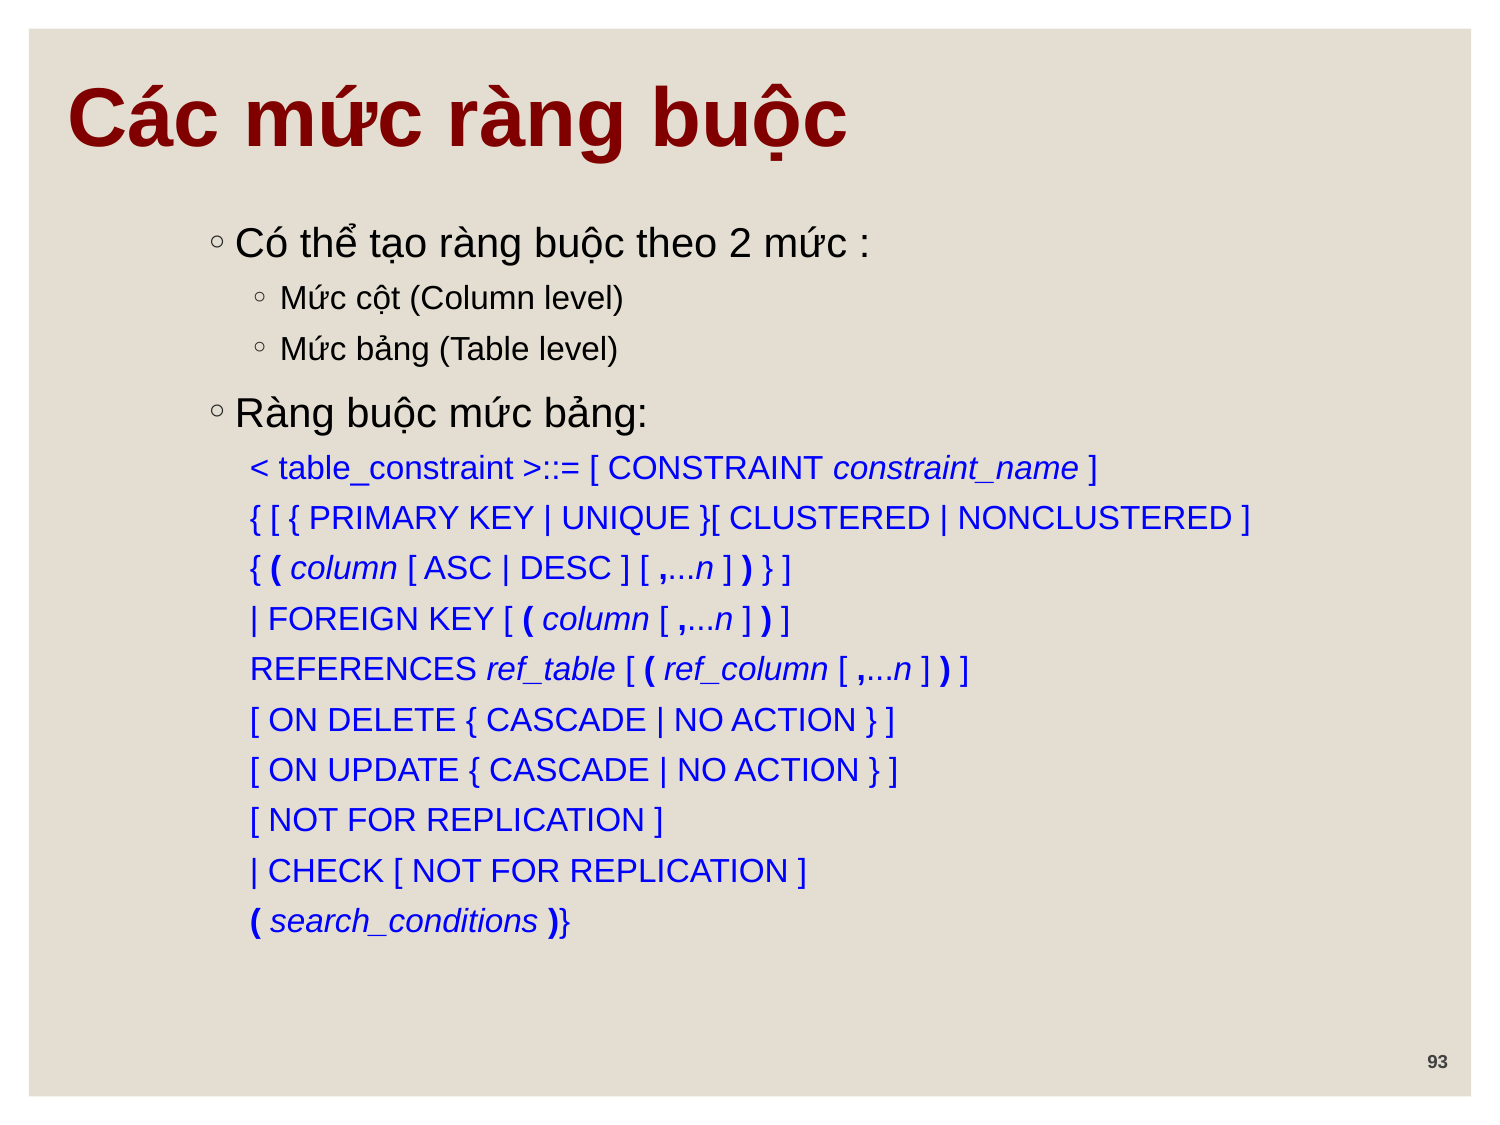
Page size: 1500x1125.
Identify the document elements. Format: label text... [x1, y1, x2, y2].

list Có thể tạo ràng buộc theo 2 mức : Mức cột (Column level) Mức bảng (Table level) Ràng buộc mức bảng: < table_constraint >::= [ CONSTRAINT constraint_name ] { [ { PRIMARY KEY | UNIQUE }[ CLUSTERED | NONCLUSTERED ] { ( column [ ASC | DESC ] [ ,...n ] ) } ] | FOREIGN KEY [ ( column [ ,...n ] ) ] REFERENCES ref_table [ ( ref_column [ ,...n ] ) ] [ ON DELETE { CASCADE | NO ACTION } ] [ ON UPDATE { CASCADE | NO ACTION } ] [ NOT FOR REPLICATION ] | CHECK [ NOT FOR REPLICATION ] ( search_conditions )} [174, 201, 1500, 977]
title Các mức ràng buộc [52, 51, 1403, 172]
slide_number 93 [1283, 1035, 1464, 1080]
